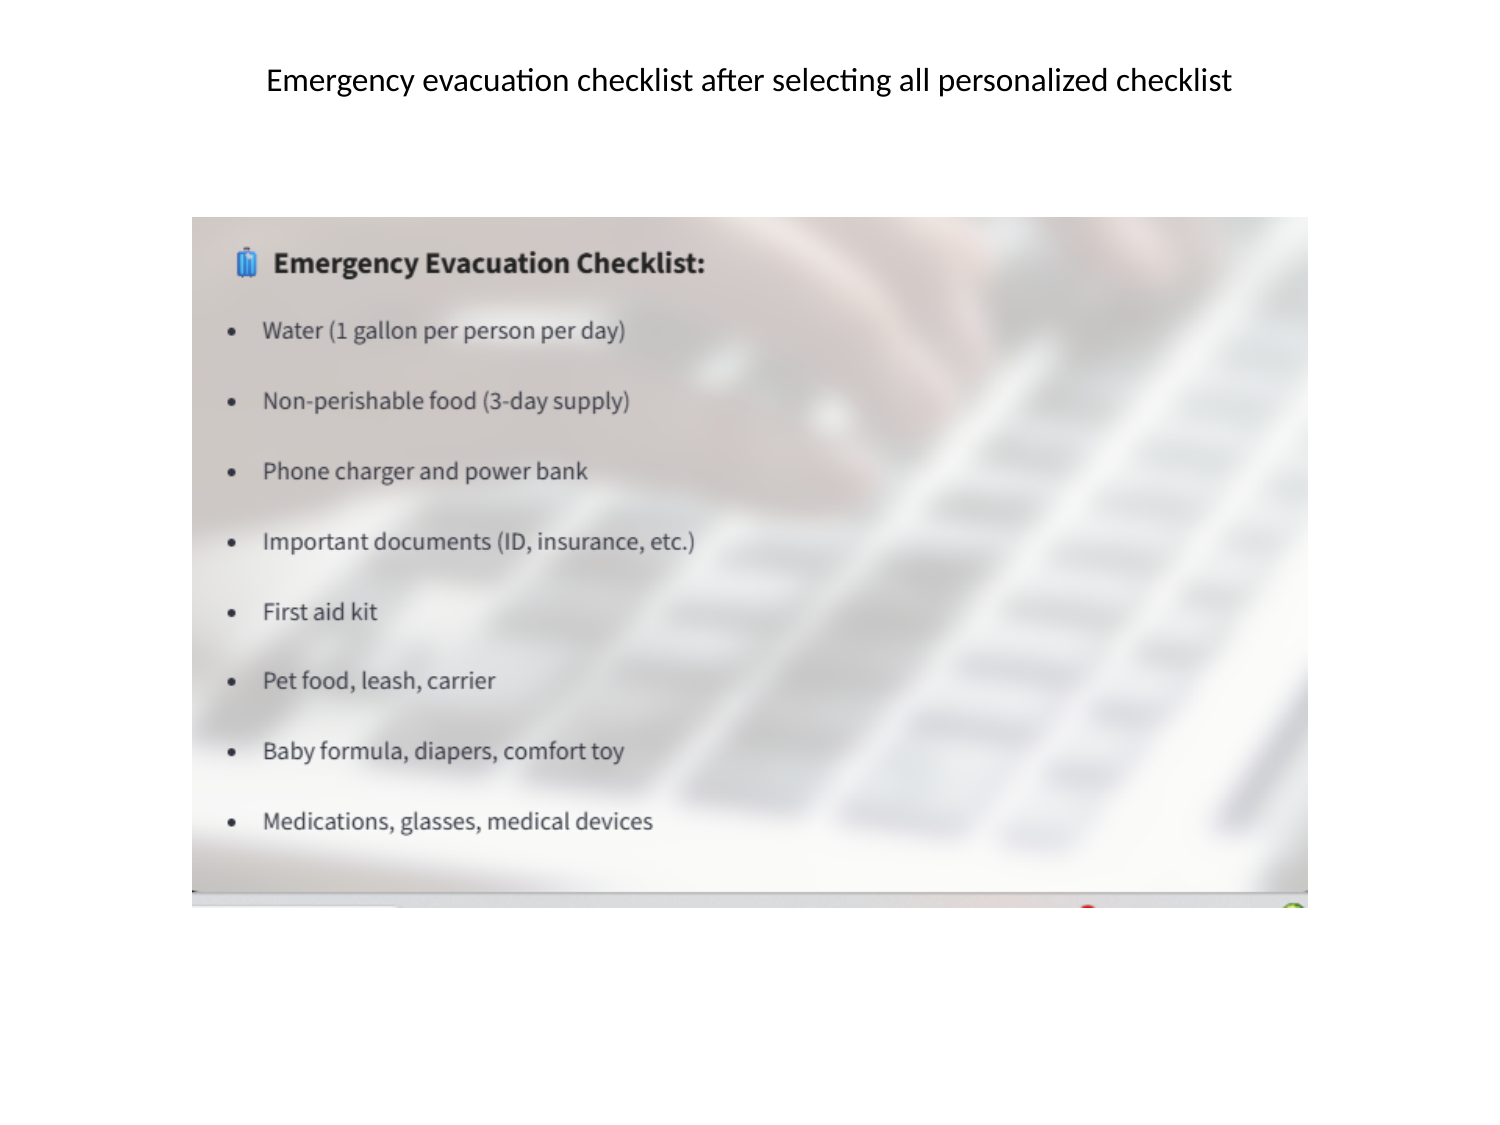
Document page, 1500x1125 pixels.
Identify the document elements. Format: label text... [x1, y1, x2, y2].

title Emergency evacuation checklist after selecting all personalized checklist [75, 45, 1425, 111]
picture [191, 216, 1309, 909]
